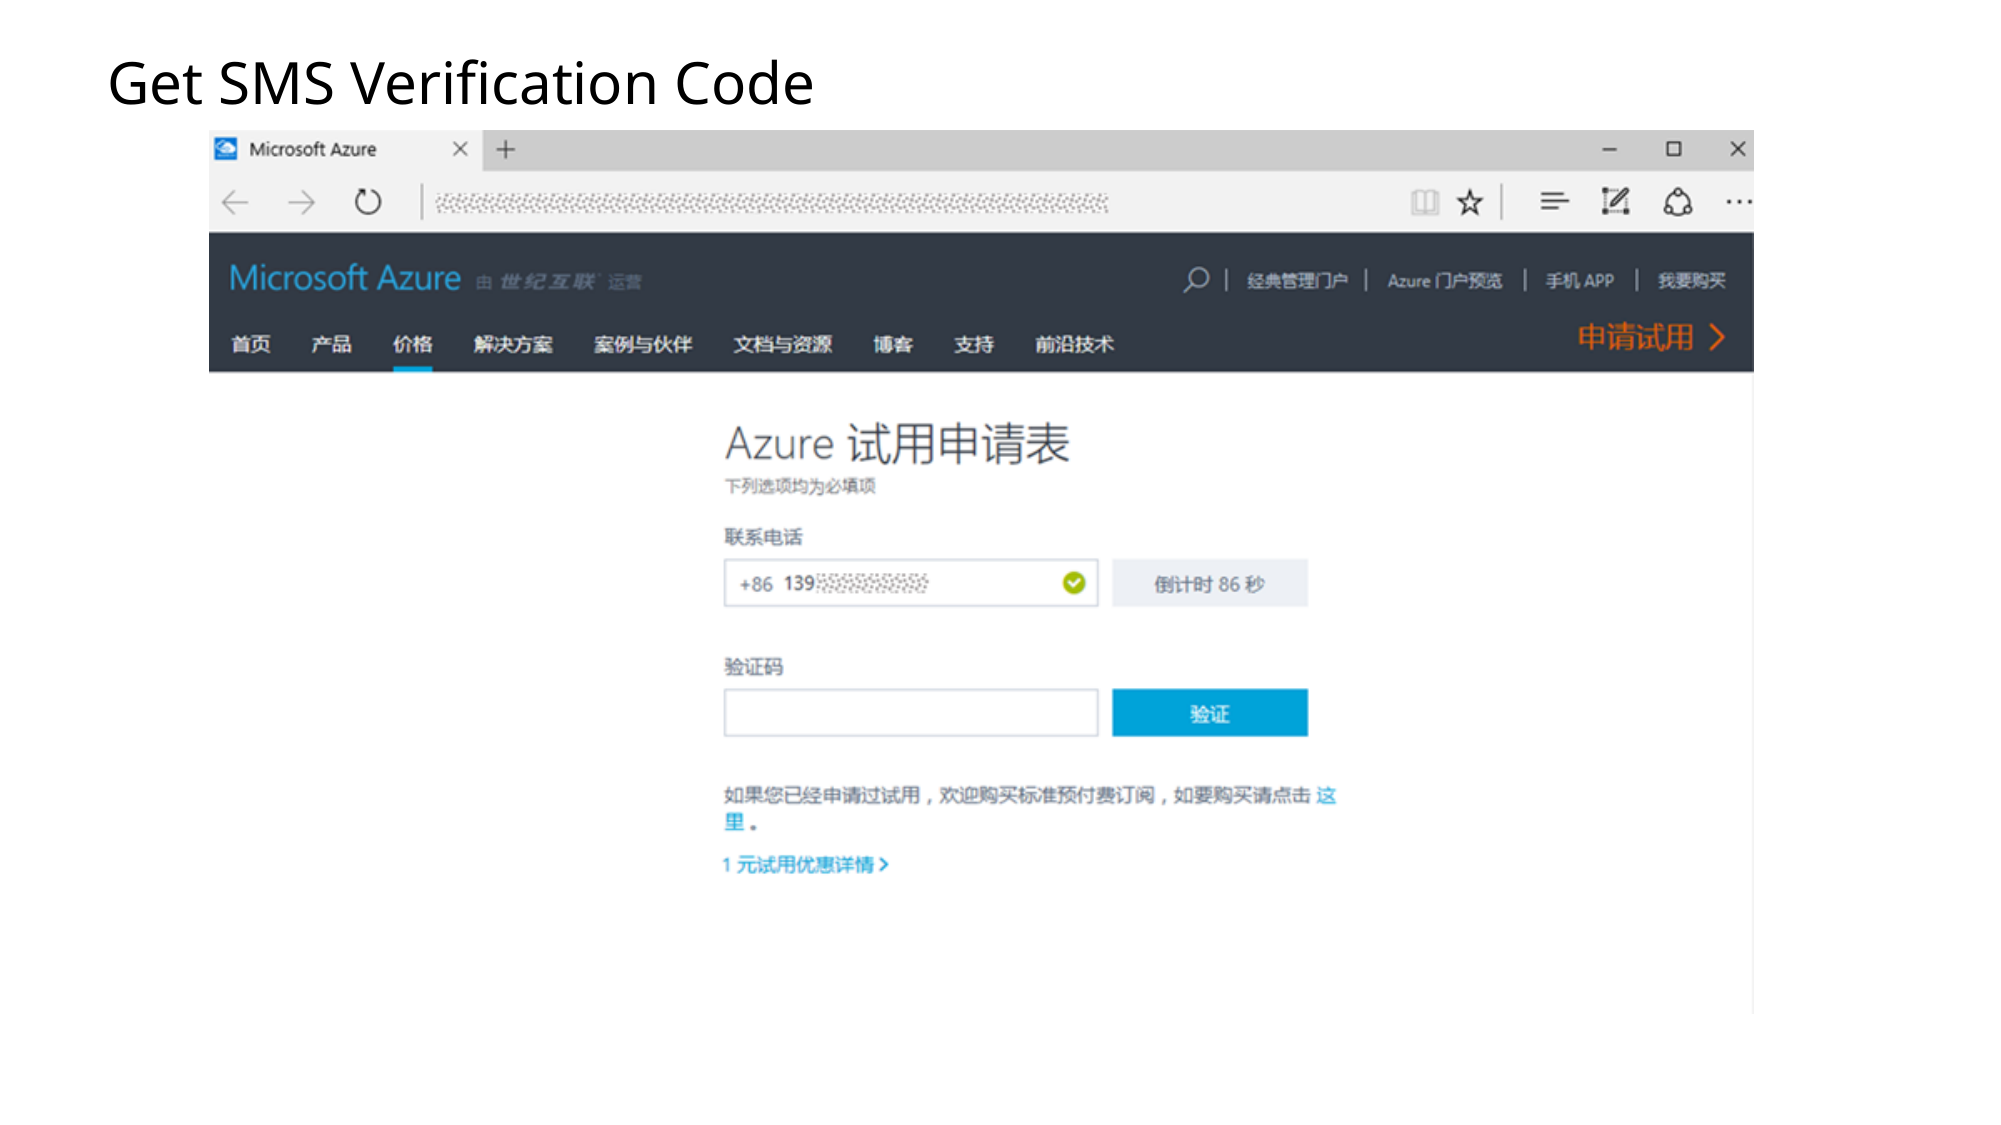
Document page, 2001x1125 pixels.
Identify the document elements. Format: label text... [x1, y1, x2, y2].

picture [209, 130, 1754, 1014]
title Get SMS Verification Code [92, 41, 1818, 131]
